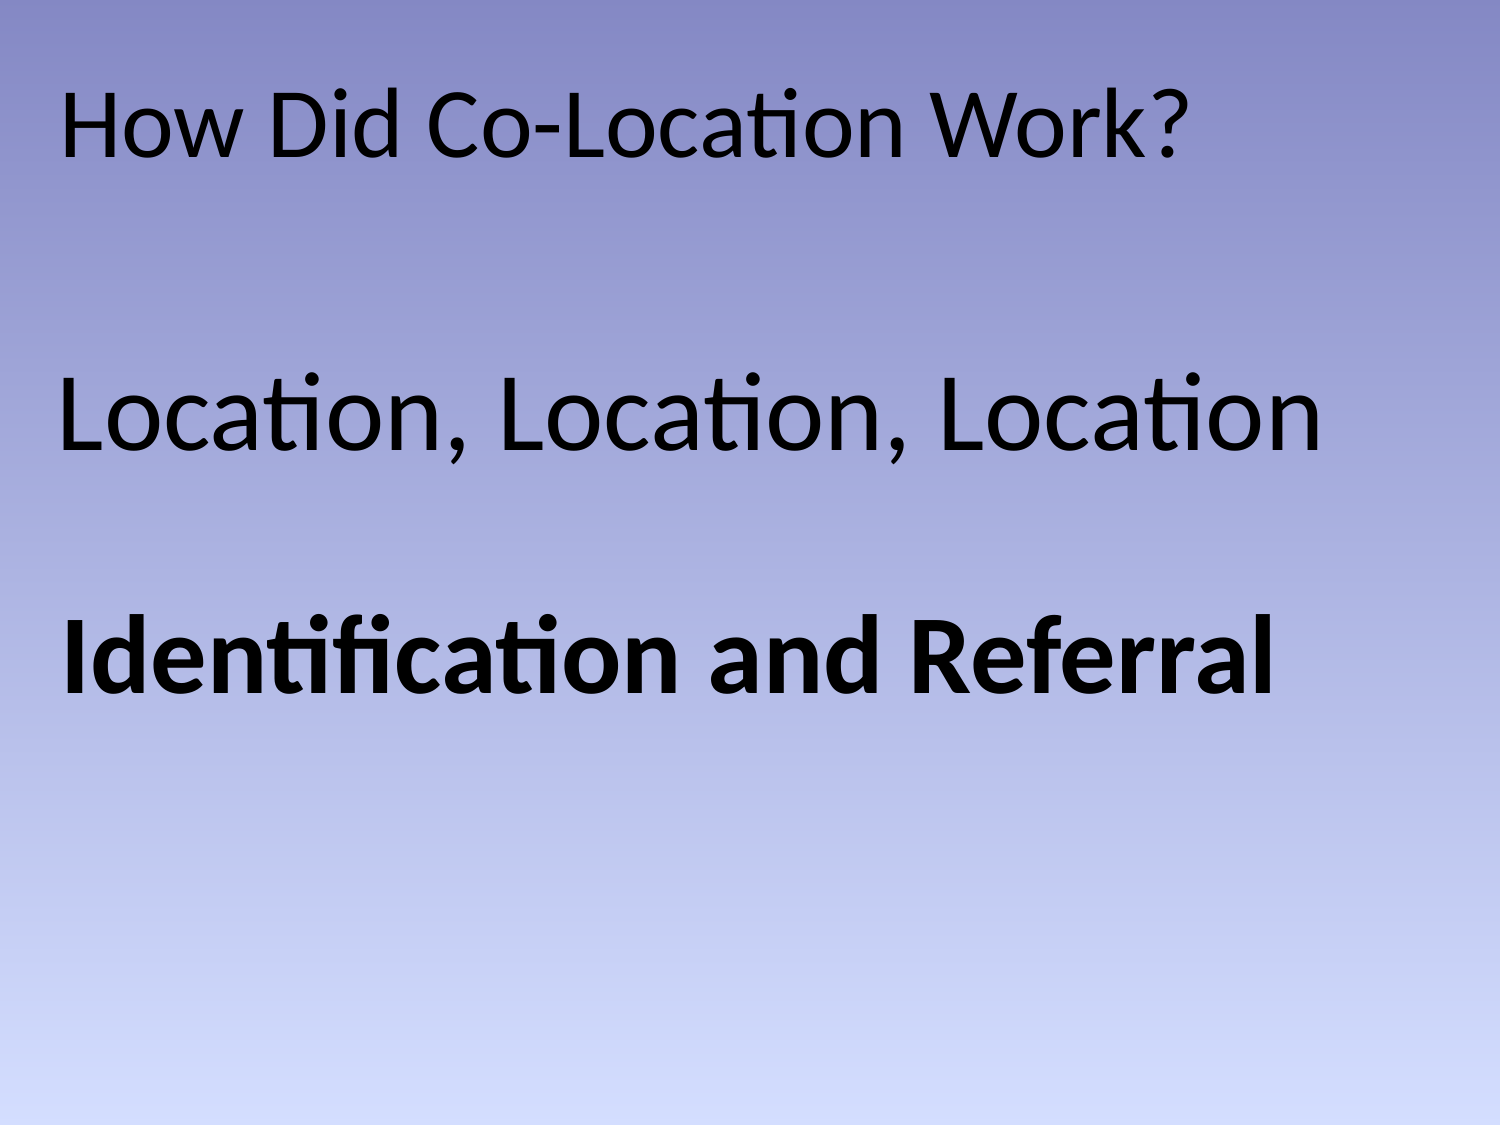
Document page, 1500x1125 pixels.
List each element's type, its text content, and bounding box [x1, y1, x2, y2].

text_box Identification and Referral [46, 573, 1375, 723]
text_box Location, Location, Location [42, 330, 1438, 481]
text_box How Did Co-Location Work? [44, 50, 1470, 185]
